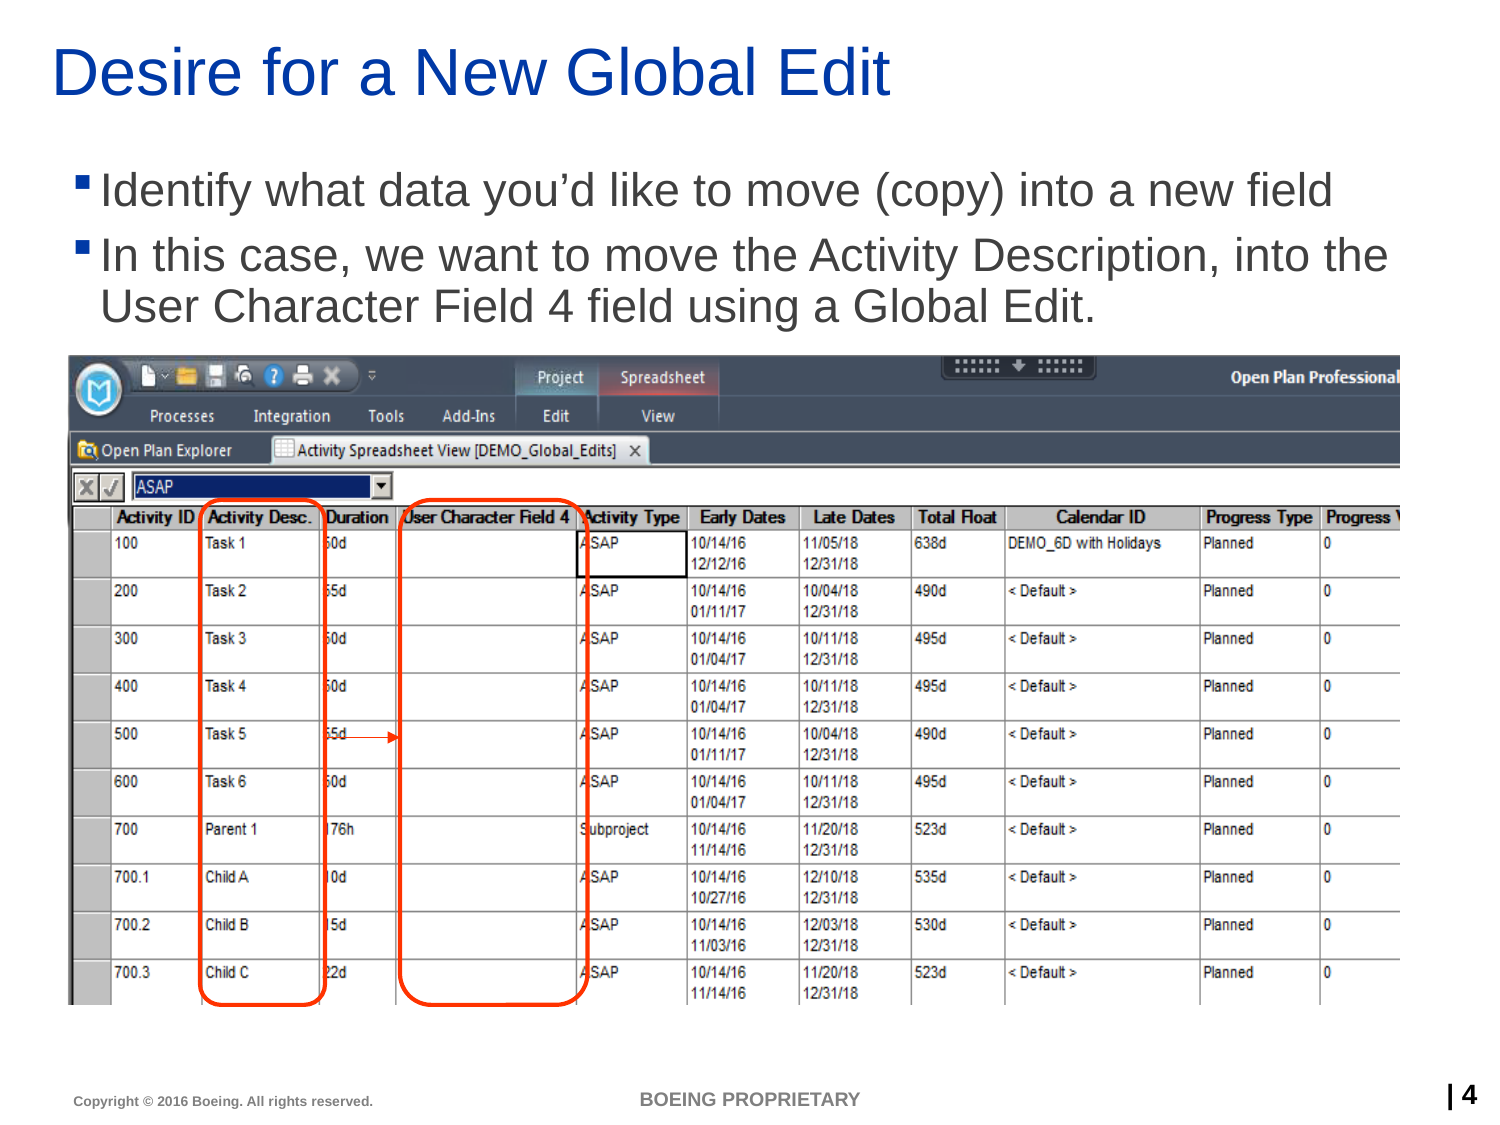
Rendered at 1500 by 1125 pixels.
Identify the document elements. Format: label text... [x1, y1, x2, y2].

footer BOEING PROPRIETARY [487, 1044, 1013, 1111]
list Identify what data you’d like to move (copy) into a new field In this case, we want to move the Activity Description, into the User Character Field 4 field using a Global Edit. [71, 165, 1401, 354]
slide_number 4 [1088, 1057, 1480, 1112]
picture [67, 355, 1401, 1006]
title Desire for a New Global Edit [51, 37, 1376, 111]
